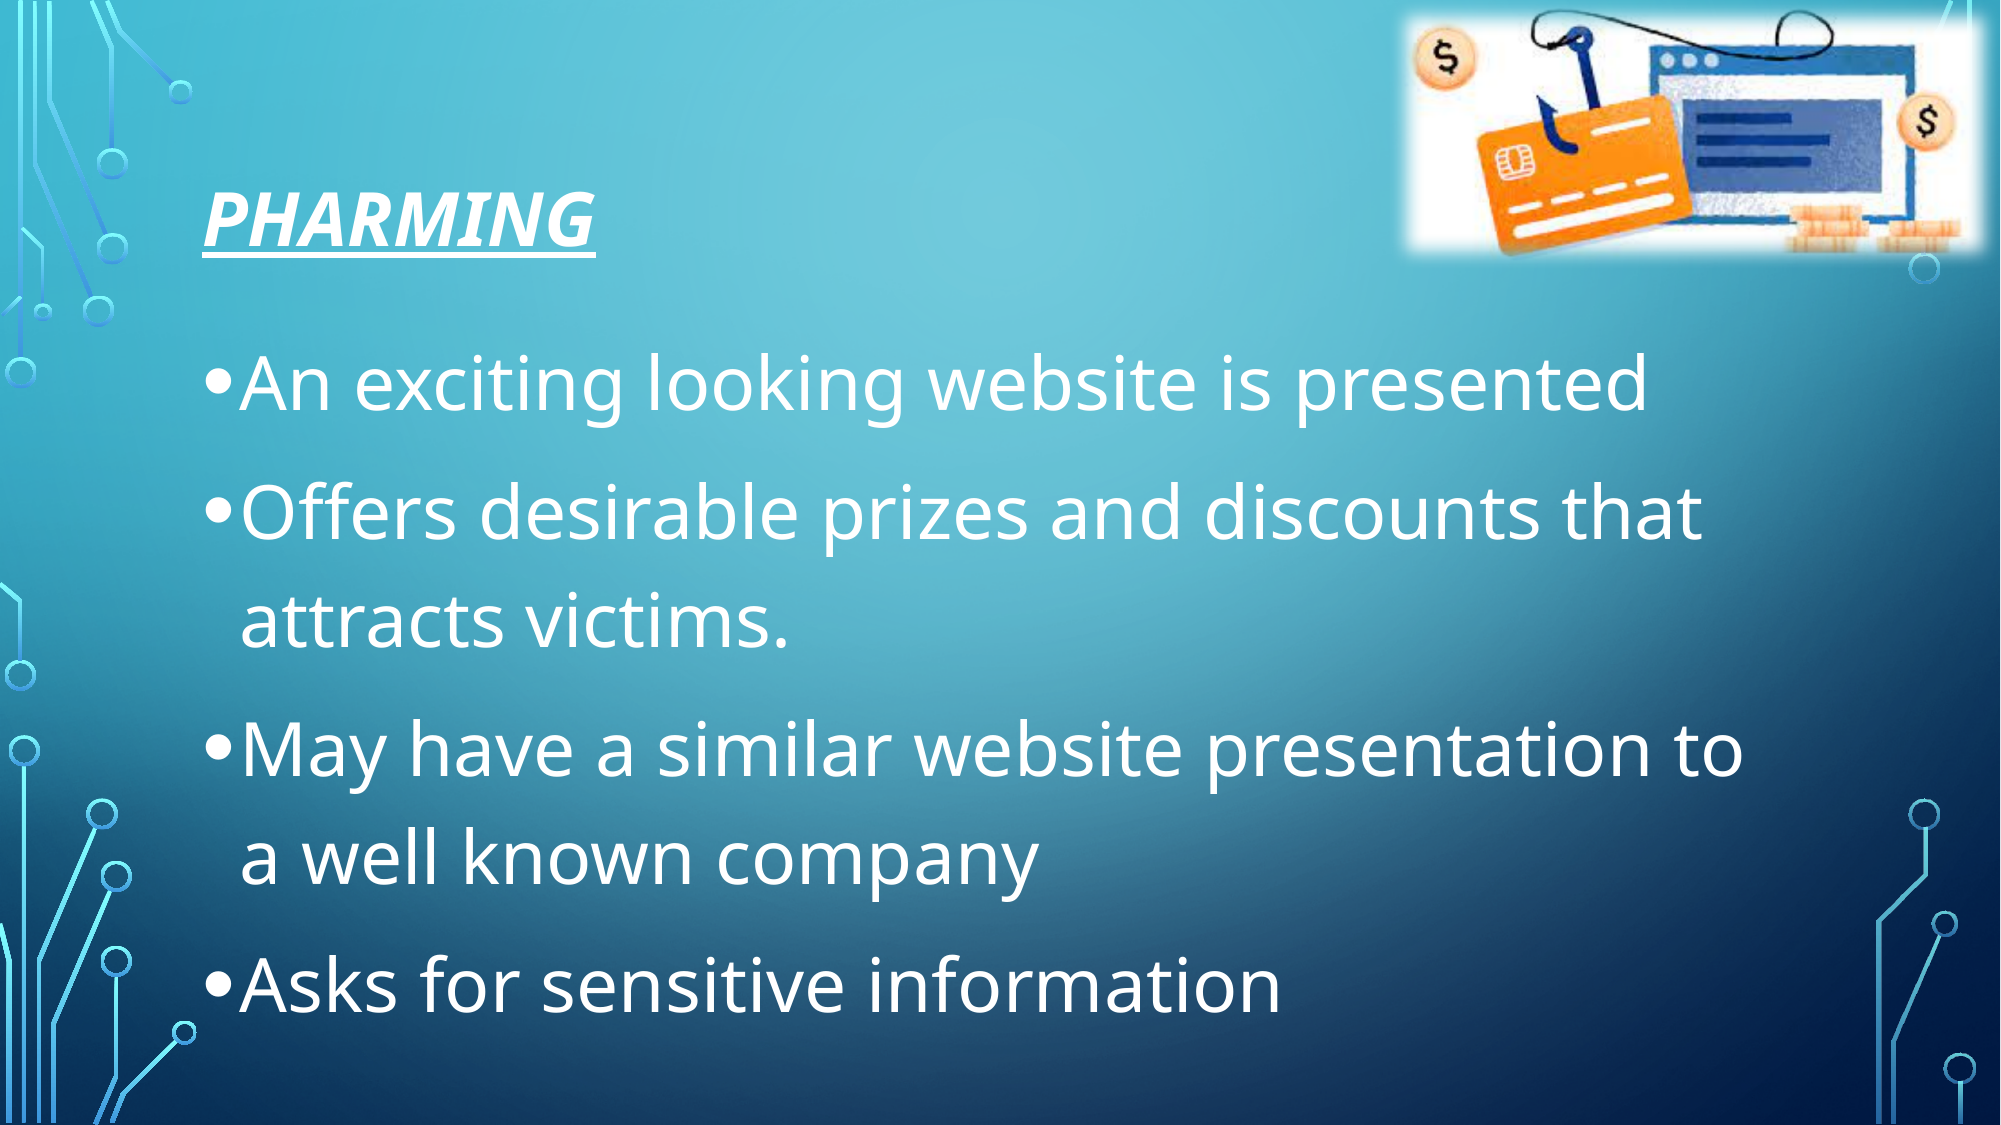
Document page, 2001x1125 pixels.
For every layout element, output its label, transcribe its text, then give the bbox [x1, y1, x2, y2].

list An exciting looking website is presented Offers desirable prizes and discounts that attracts victims. May have a similar website presentation to a well known company Asks for sensitive information [187, 310, 1813, 1056]
title Pharming [187, 101, 1813, 310]
picture [1388, 0, 2000, 269]
